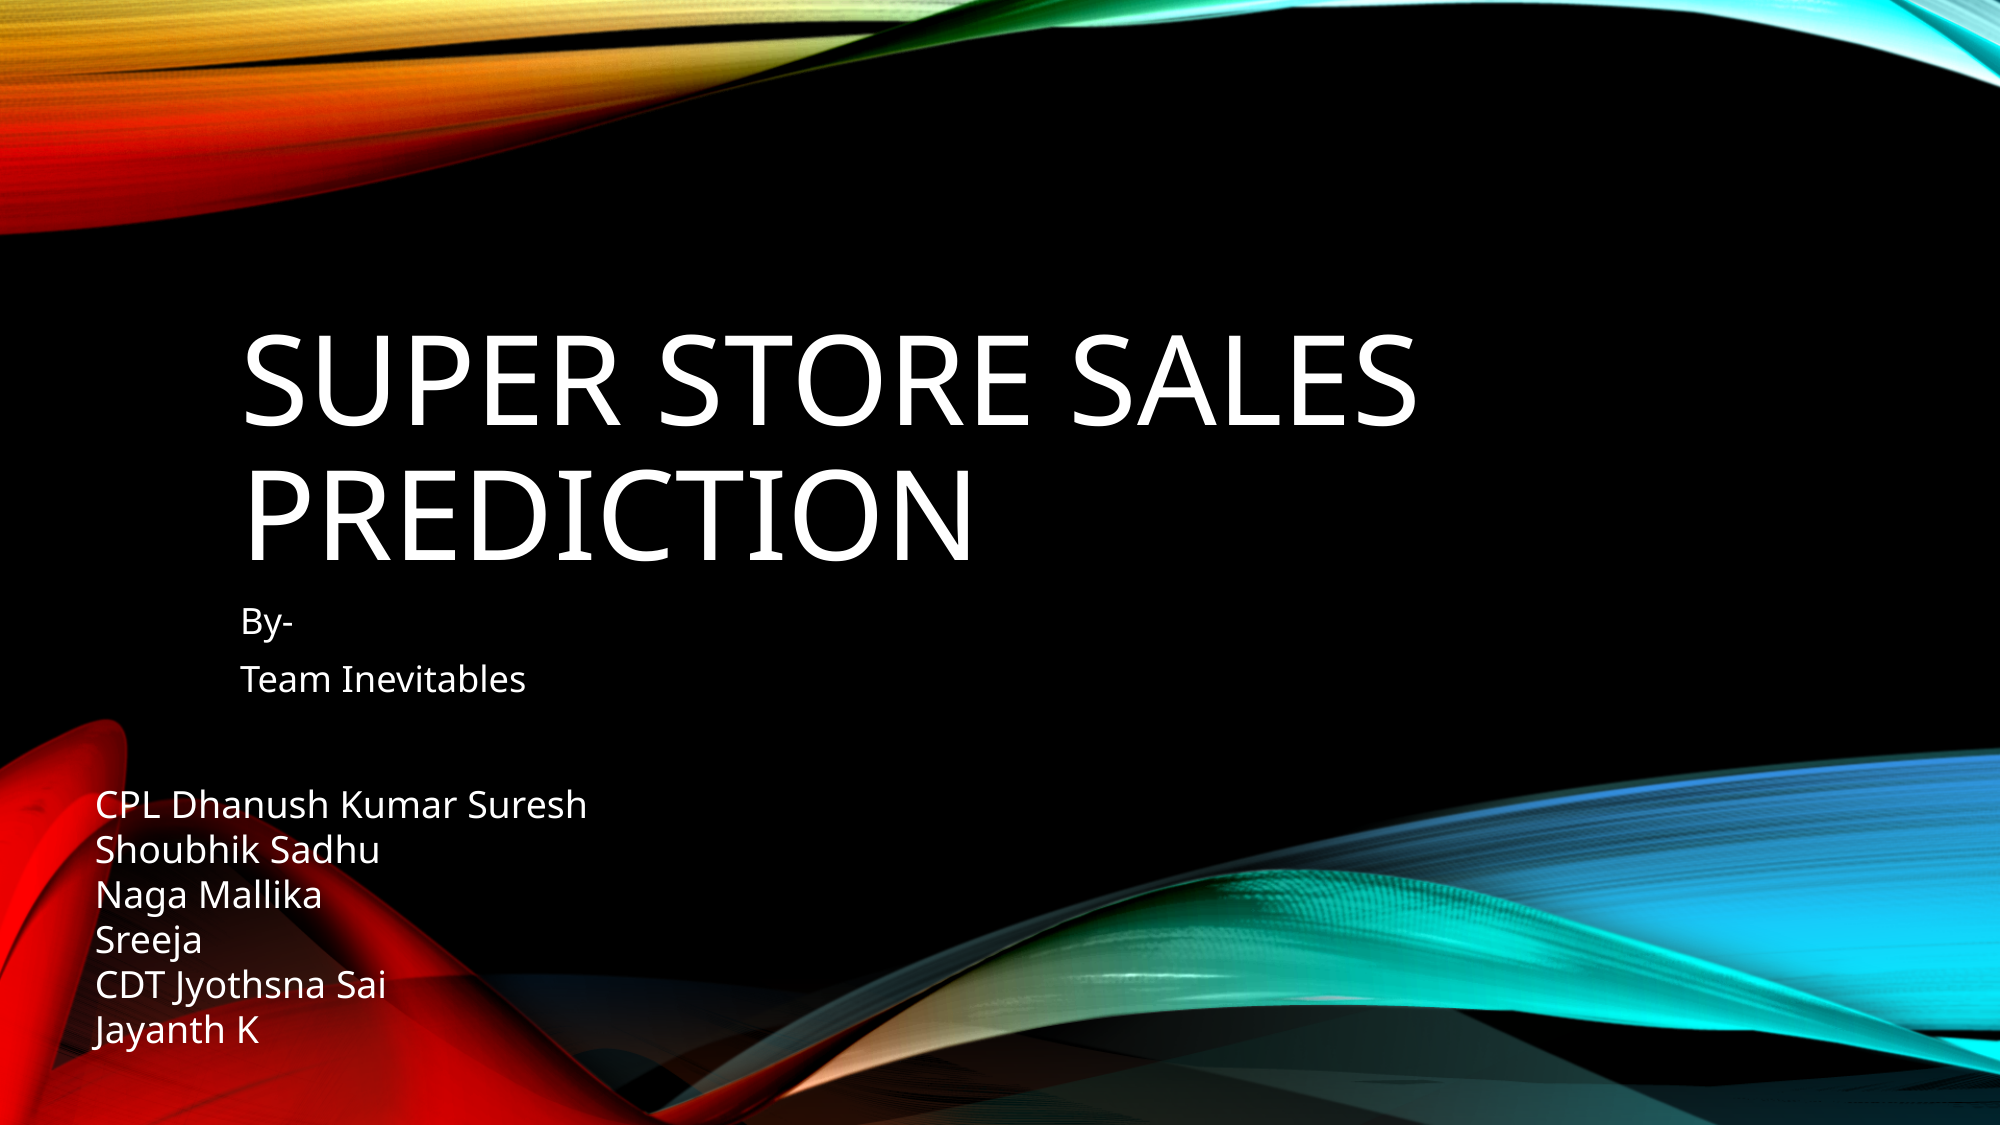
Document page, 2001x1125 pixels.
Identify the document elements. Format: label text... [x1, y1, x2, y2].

text_box CPL Dhanush Kumar Suresh Shoubhik Sadhu Naga Mallika Sreeja CDT Jyothsna Sai Jayanth K [80, 773, 761, 1103]
subtitle By- Team Inevitables [225, 595, 1775, 709]
title Super store sales prediction [225, 295, 1775, 595]
picture [0, 717, 2000, 1125]
picture [0, 0, 2000, 237]
